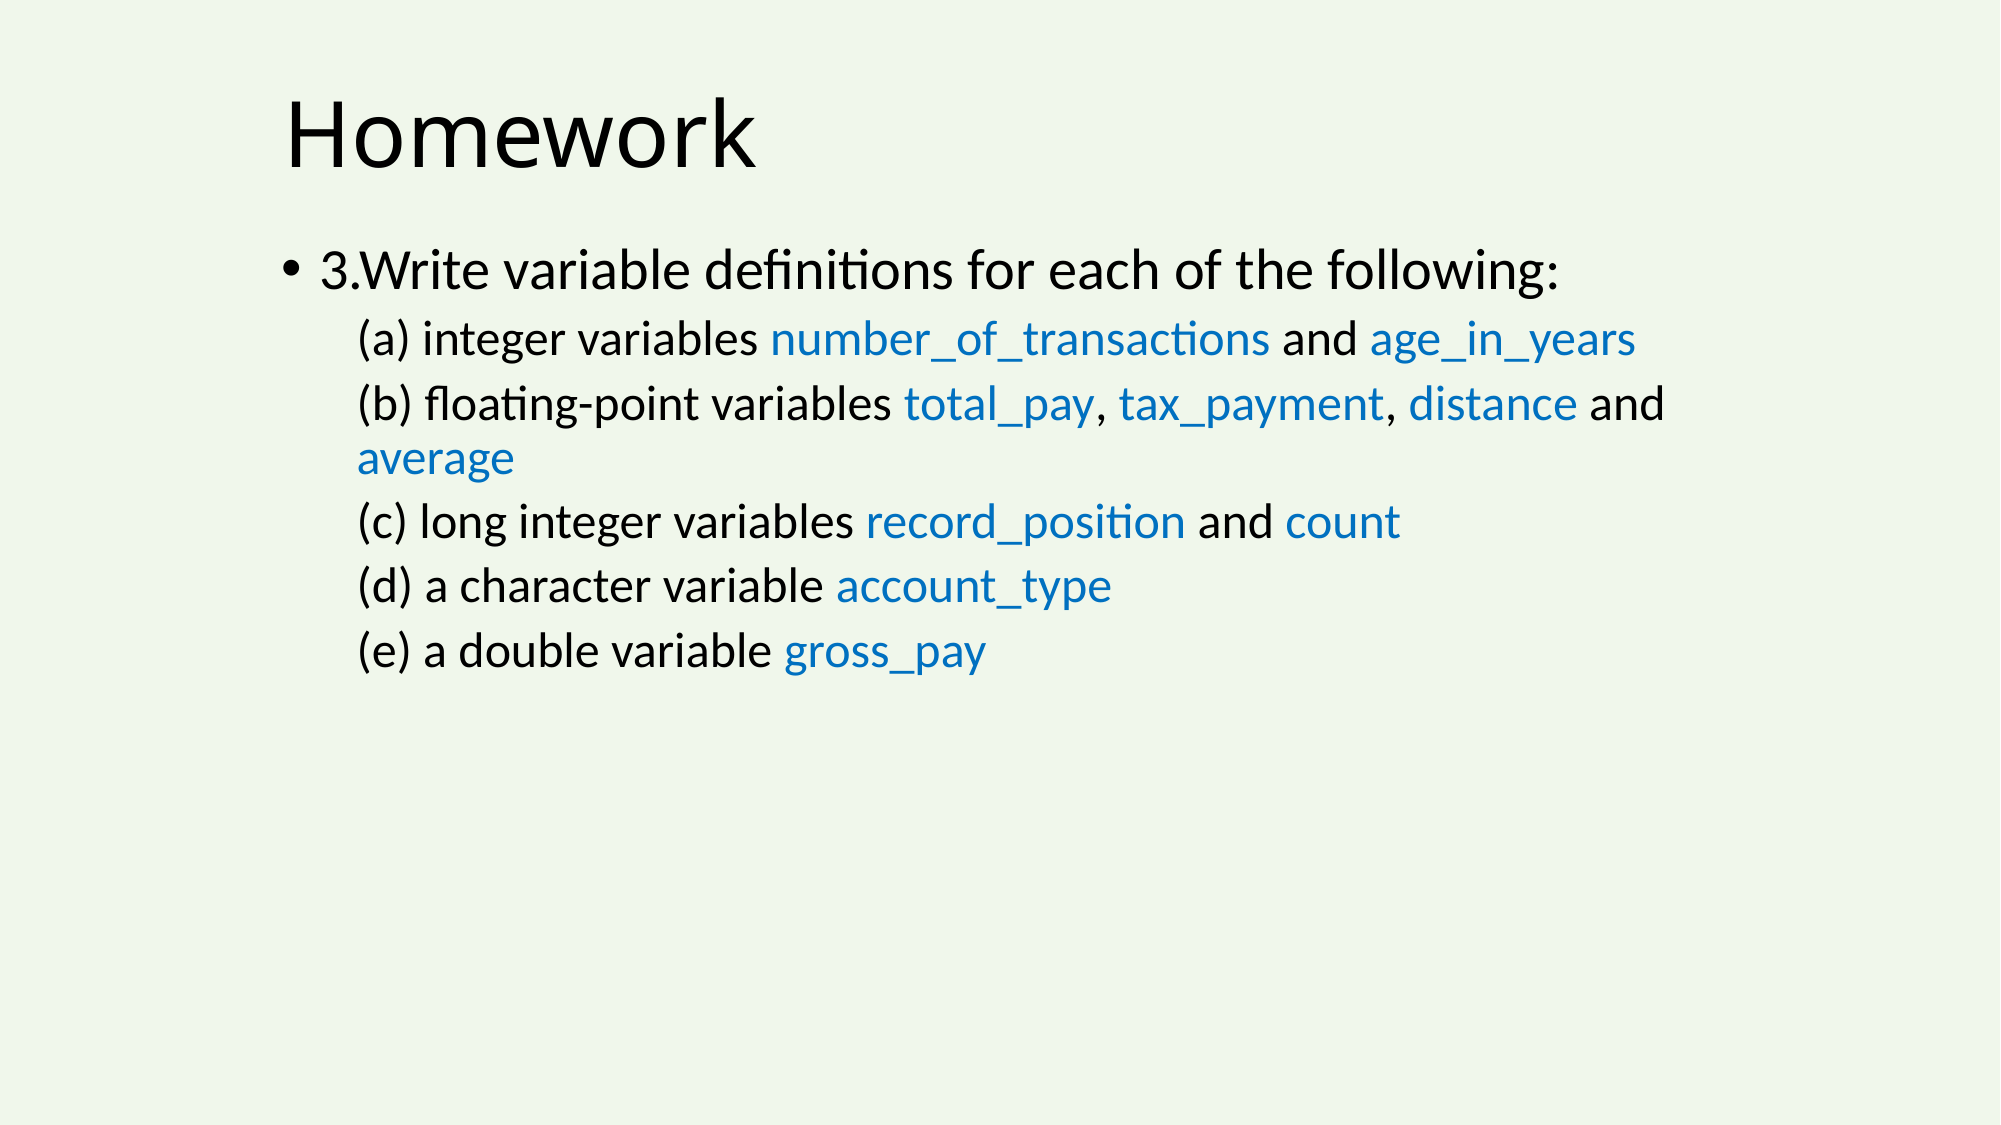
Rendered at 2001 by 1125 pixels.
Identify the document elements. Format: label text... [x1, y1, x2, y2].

title Homework [268, 44, 1732, 232]
list 3.Write variable definitions for each of the following: (a) integer variables number_of_transactions and age_in_years (b) floating-point variables total_pay, tax_payment, distance and average (c) long integer variables record_position and count (d) a character variable account_type (e) a double variable gross_pay [266, 231, 1730, 1001]
